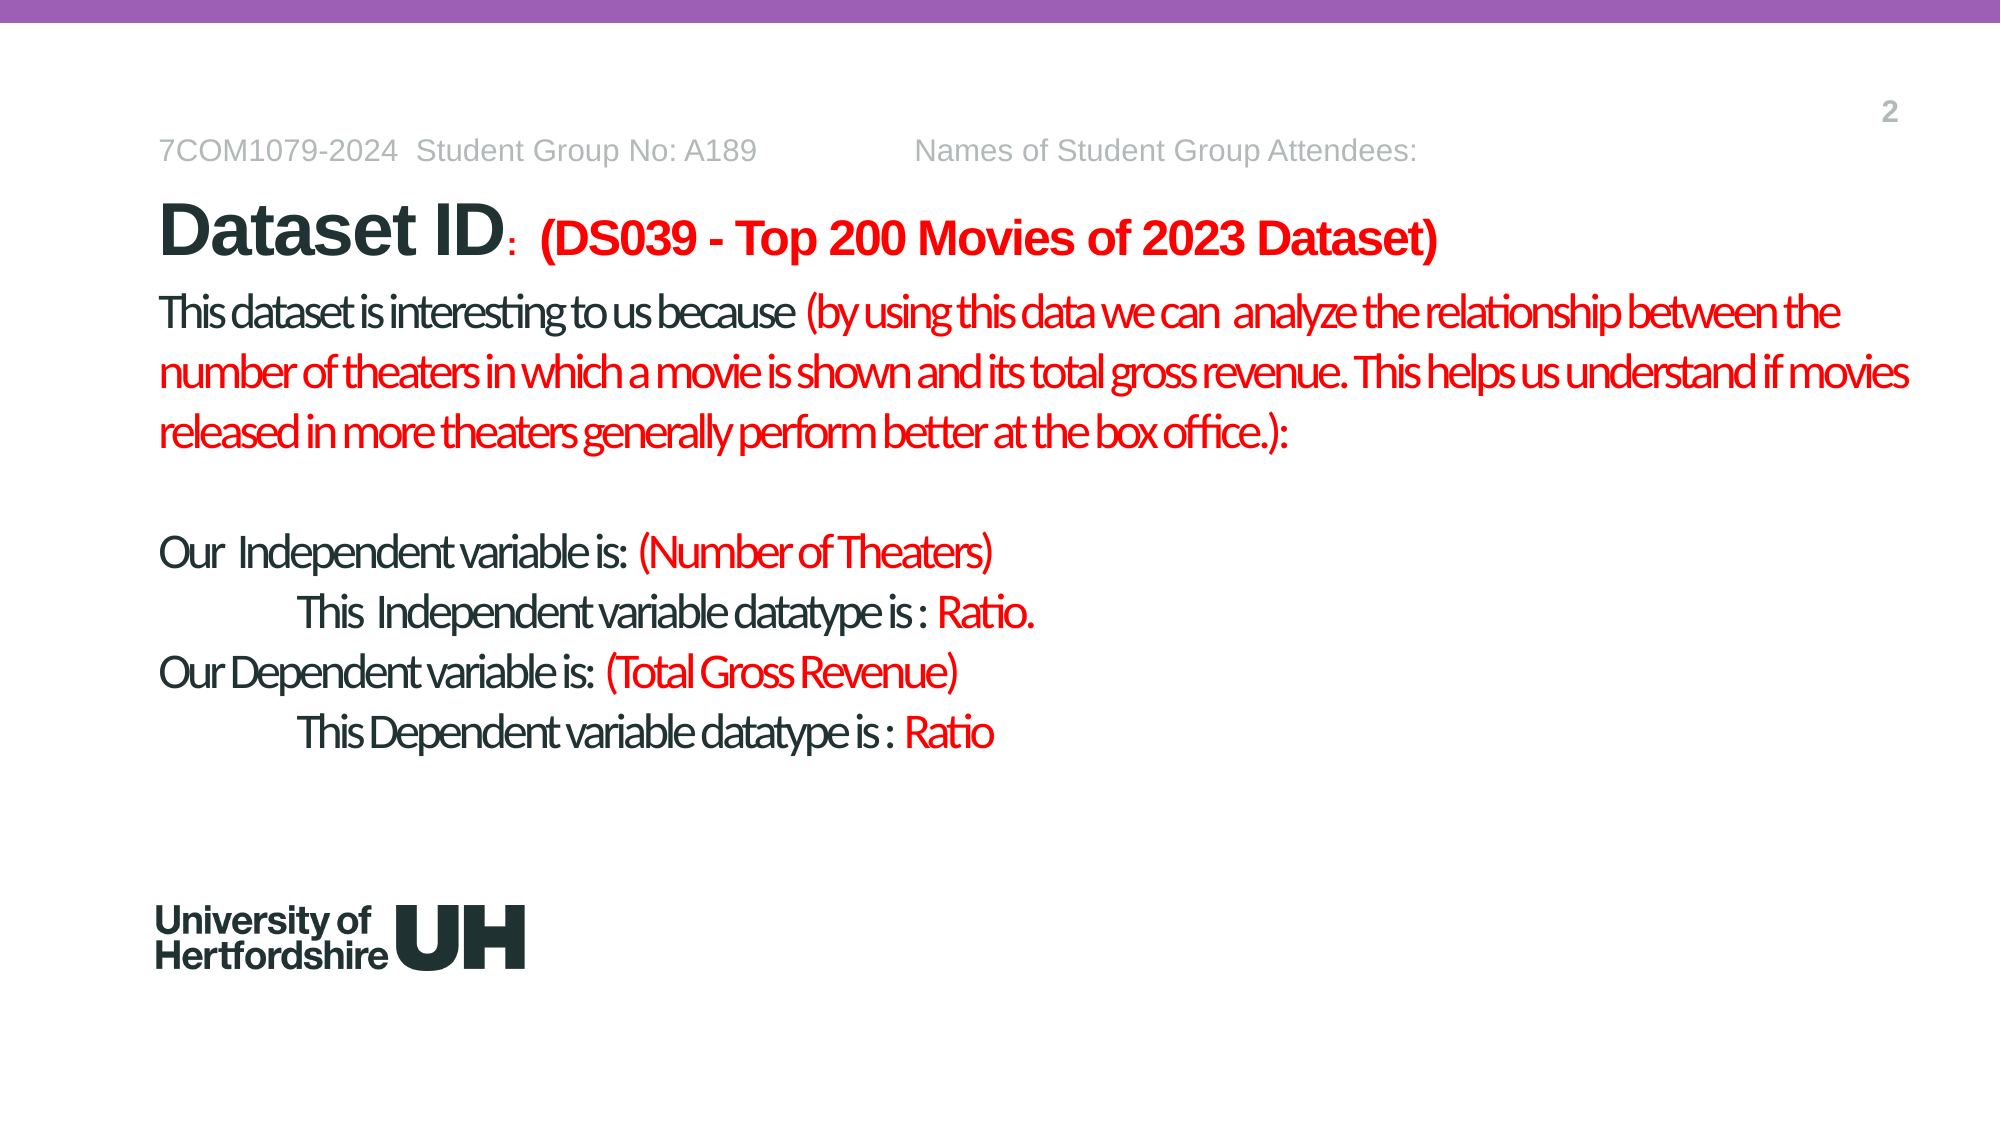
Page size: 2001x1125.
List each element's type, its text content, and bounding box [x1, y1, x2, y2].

subtitle Dataset ID: (DS039 - Top 200 Movies of 2023 Dataset) [158, 210, 1938, 278]
footer 7COM1079-2024 Student Group No: A189 Names of Student Group Attendees: [158, 129, 1656, 168]
title This dataset is interesting to us because (by using this data we can analyze the relationship between the number of theaters in which a movie is shown and its total gross revenue. This helps us understand if movies released in more theaters generally perform better at the box office.): Our Independent variable is: (Number of Theaters) This Independent variable datatype is : Ratio. Our Dependent variable is: (Total Gross Revenue) This Dependent variable datatype is : Ratio [158, 278, 1959, 722]
slide_number 2 [1796, 91, 1900, 129]
